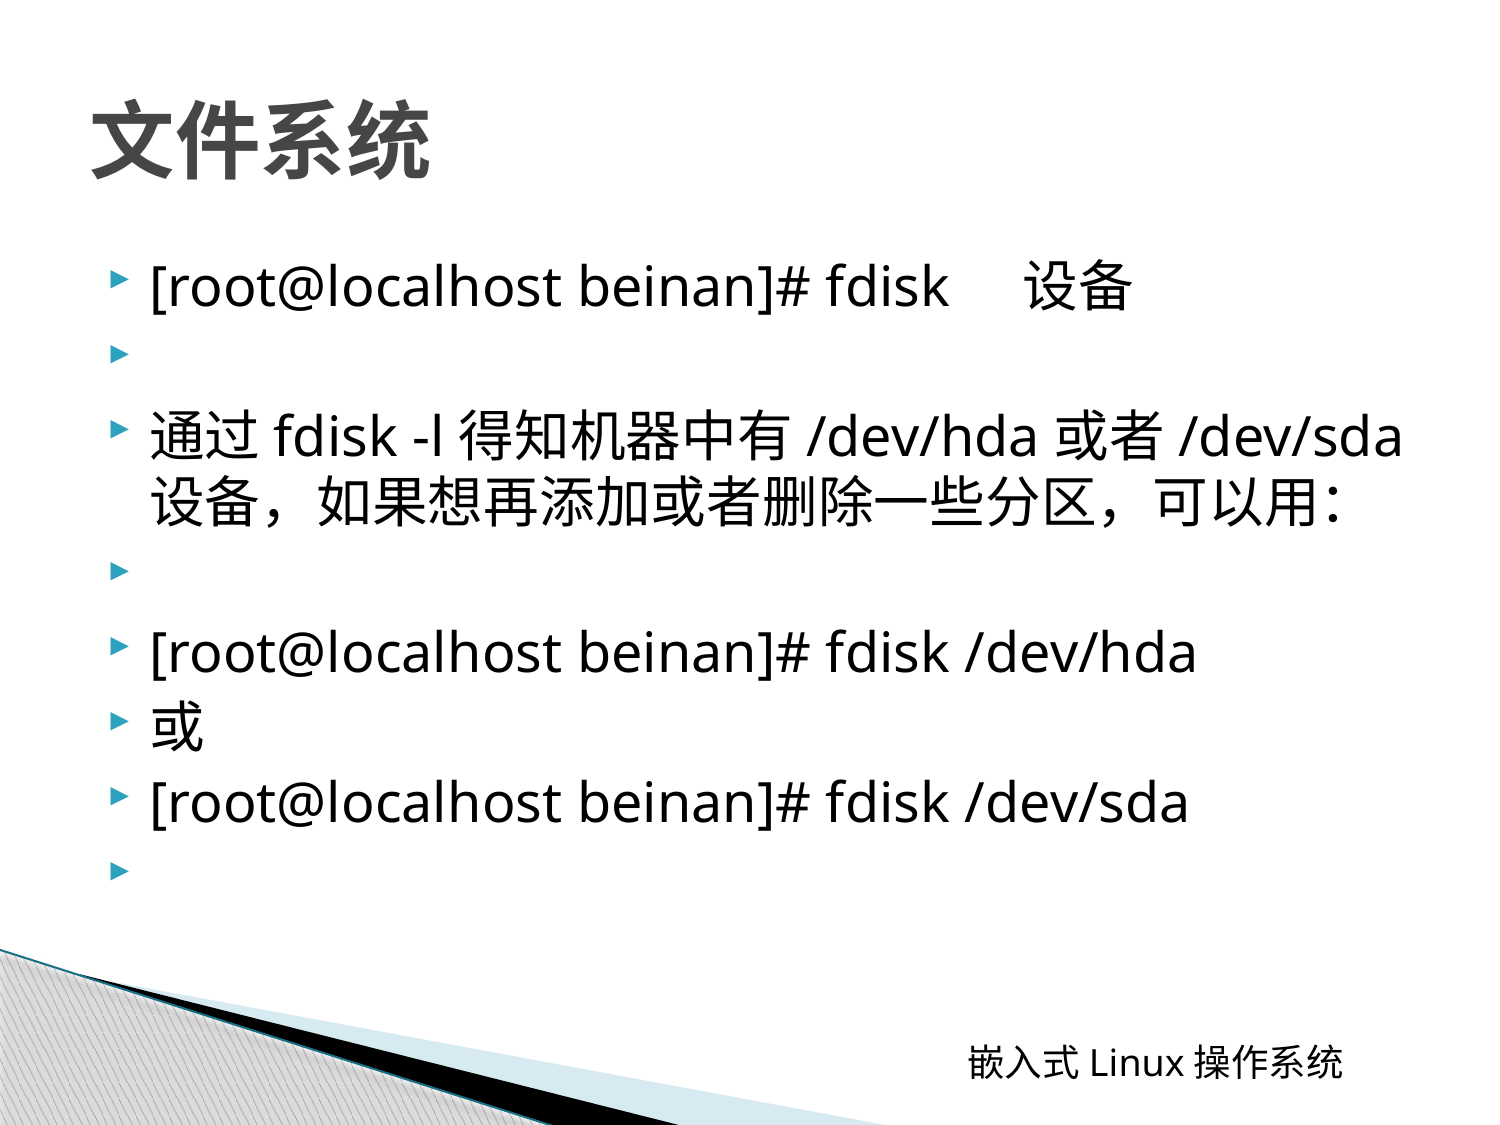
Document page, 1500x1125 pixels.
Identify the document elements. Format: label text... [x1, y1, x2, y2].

title 文件系统 [75, 45, 1425, 233]
list [root@localhost beinan]# fdisk 设备 通过fdisk -l得知机器中有/dev/hda或者/dev/sda设备，如果想再添加或者删除一些分区，可以用： [root@localhost beinan]# fdisk /dev/hda 或 [root@localhost beinan]# fdisk /dev/sda [75, 243, 1425, 986]
text_box 嵌入式Linux操作系统 [867, 1031, 1430, 1091]
